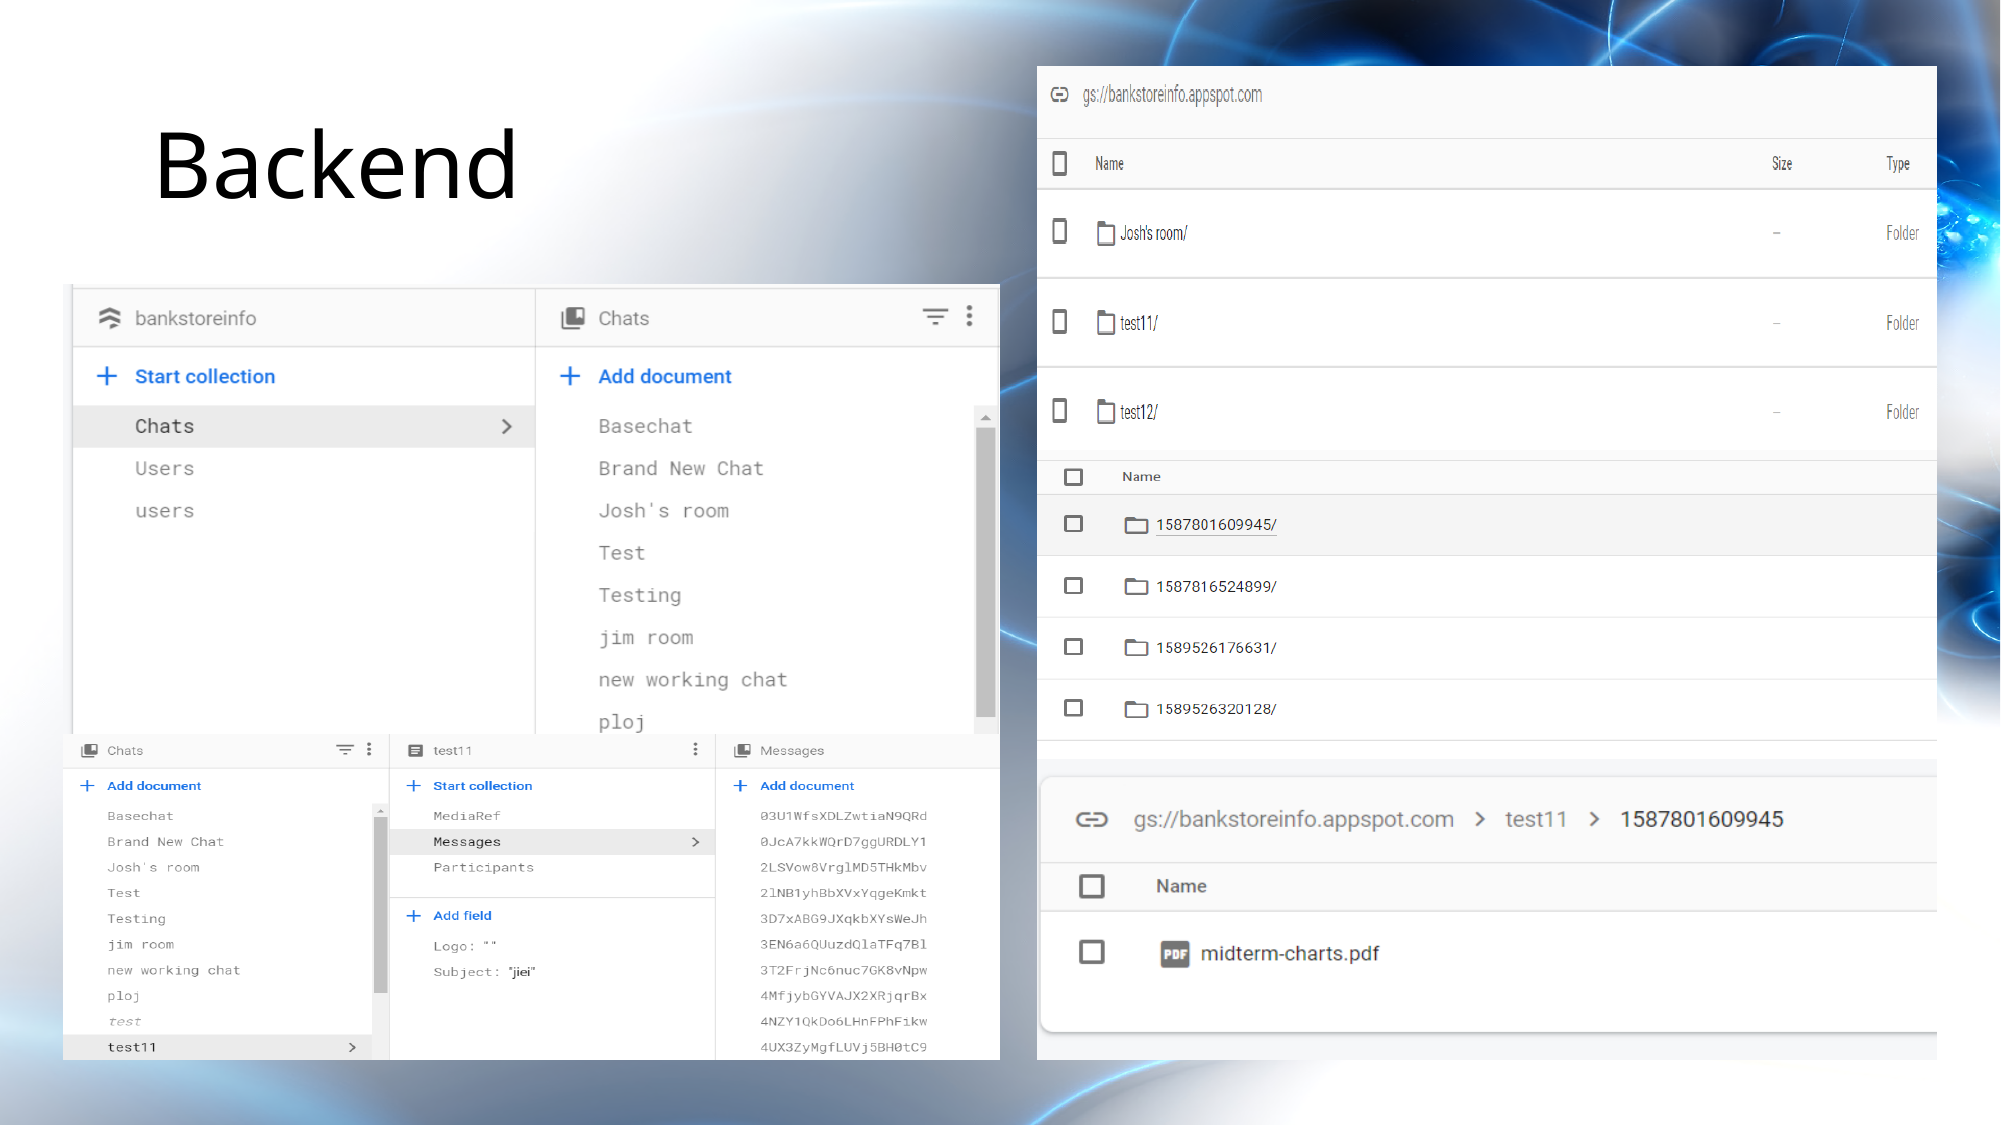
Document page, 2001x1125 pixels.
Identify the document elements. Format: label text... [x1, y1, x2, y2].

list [1037, 66, 1937, 450]
title Backend [137, 59, 1863, 278]
picture [0, 0, 2001, 1125]
